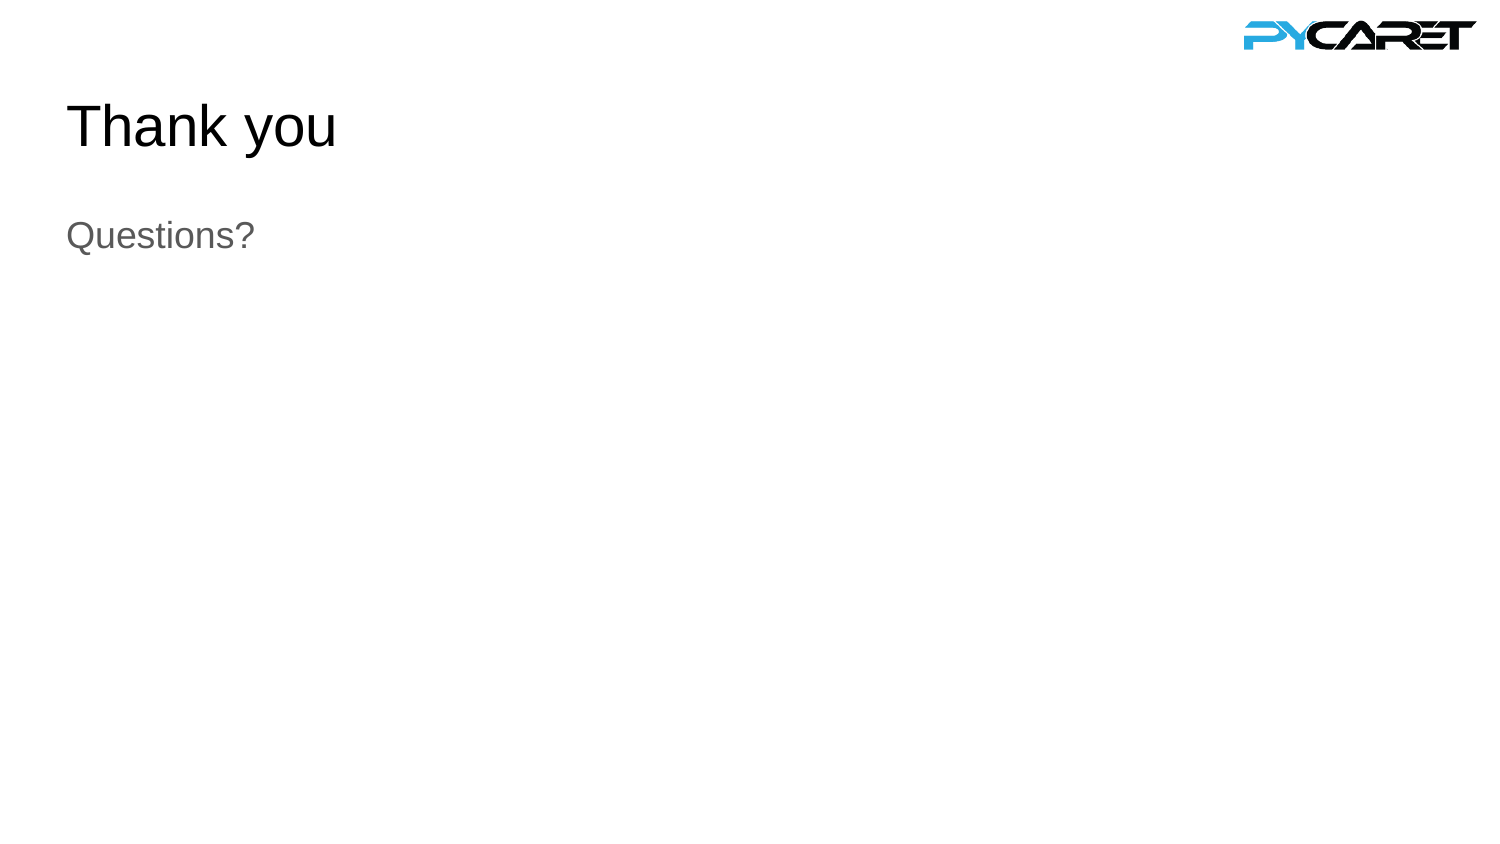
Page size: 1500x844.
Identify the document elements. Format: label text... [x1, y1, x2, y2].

title Thank you [51, 72, 1449, 167]
list Questions? [51, 189, 1449, 750]
picture [1244, 20, 1477, 50]
